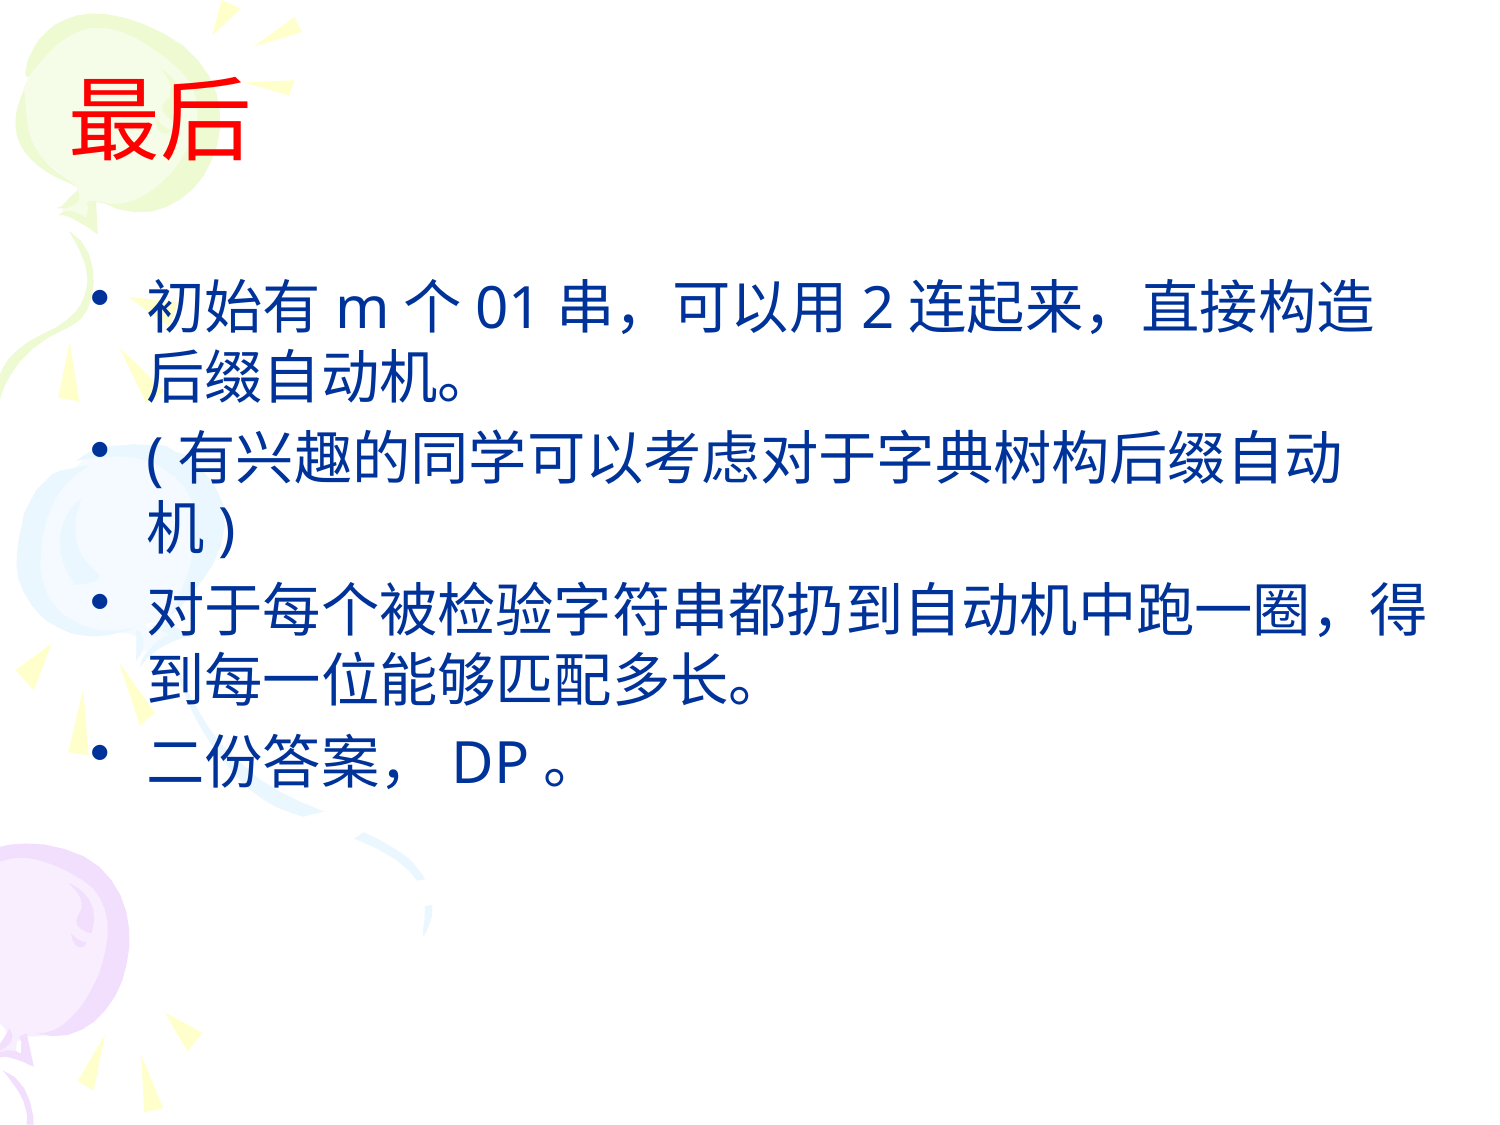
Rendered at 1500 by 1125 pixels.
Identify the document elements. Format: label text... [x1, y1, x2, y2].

text_box 最后 [54, 54, 268, 180]
list 初始有m个01串，可以用2连起来，直接构造后缀自动机。 (有兴趣的同学可以考虑对于字典树构后缀自动机) 对于每个被检验字符串都扔到自动机中跑一圈，得到每一位能够匹配多长。 二份答案，DP。 [74, 262, 1448, 994]
